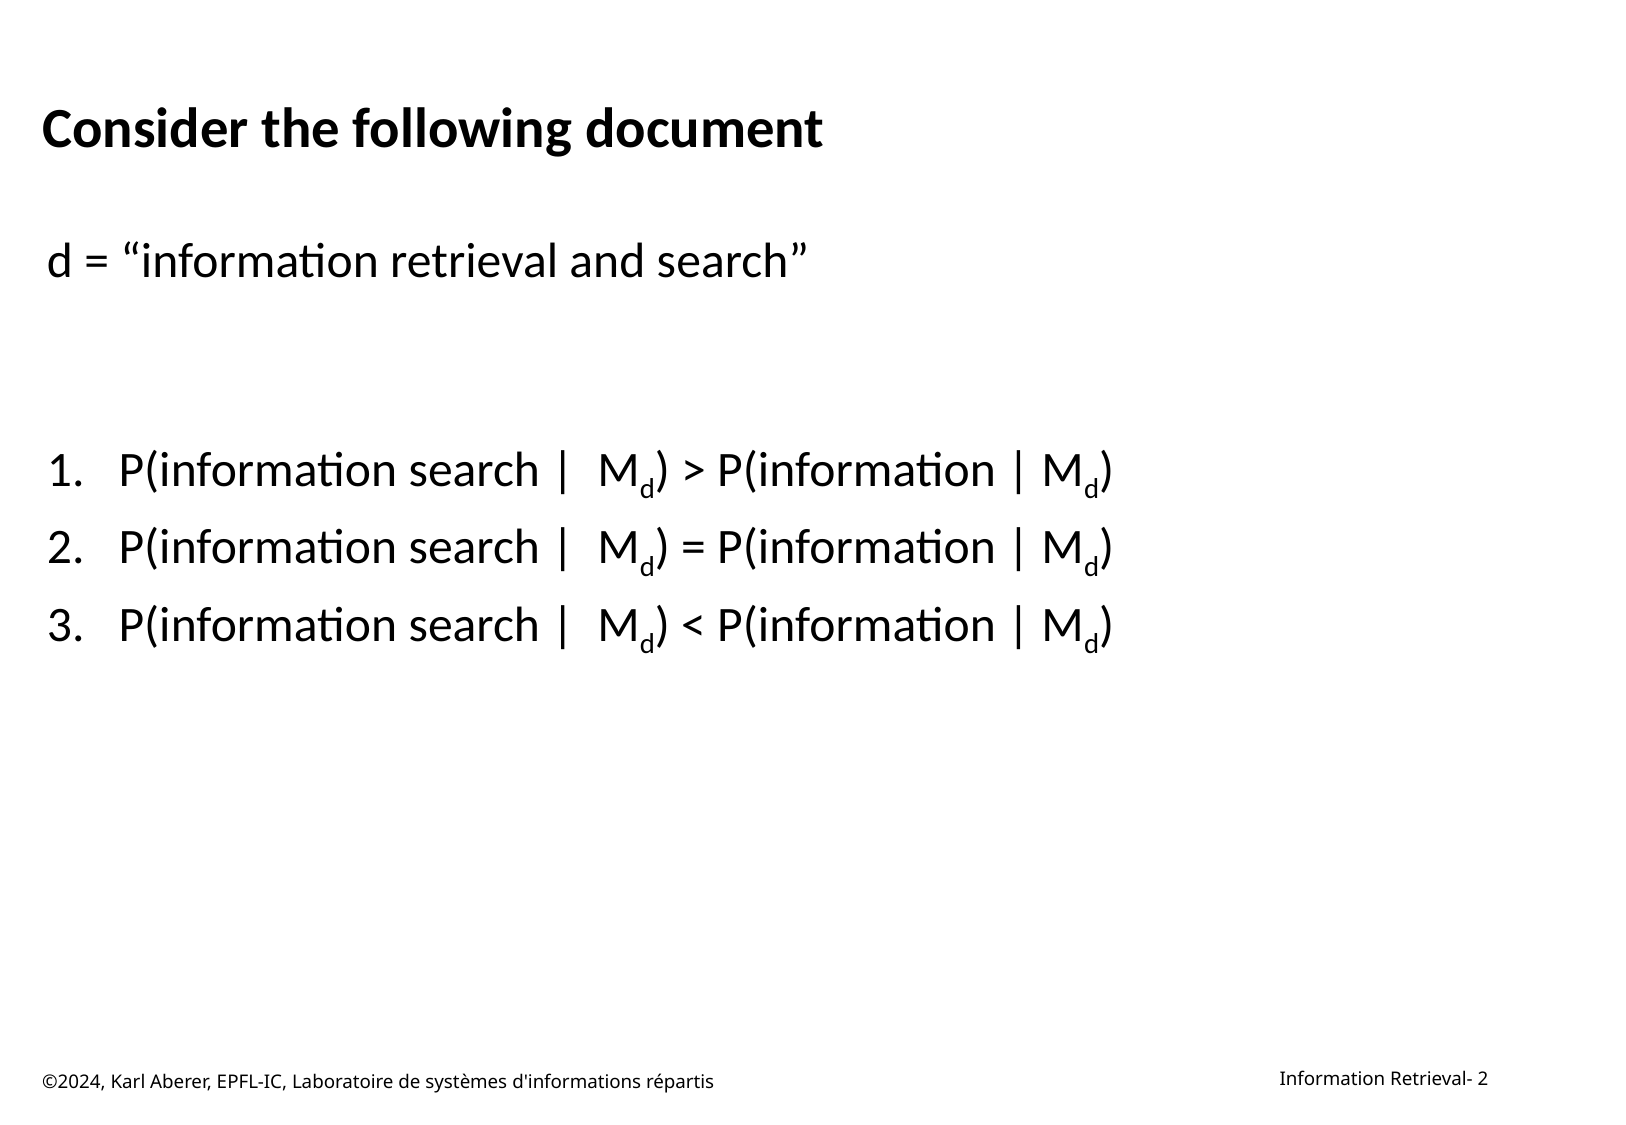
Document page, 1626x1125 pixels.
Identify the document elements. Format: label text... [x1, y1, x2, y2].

footer ©2024, Karl Aberer, EPFL-IC, Laboratoire de systèmes d'informations répartis [26, 1062, 1071, 1101]
list d = “information retrieval and search” P(information search | Md) > P(information | Md) P(information search | Md) = P(information | Md) P(information search | Md) < P(information | Md) [31, 220, 1508, 1045]
title Consider the following document [27, 50, 1504, 200]
